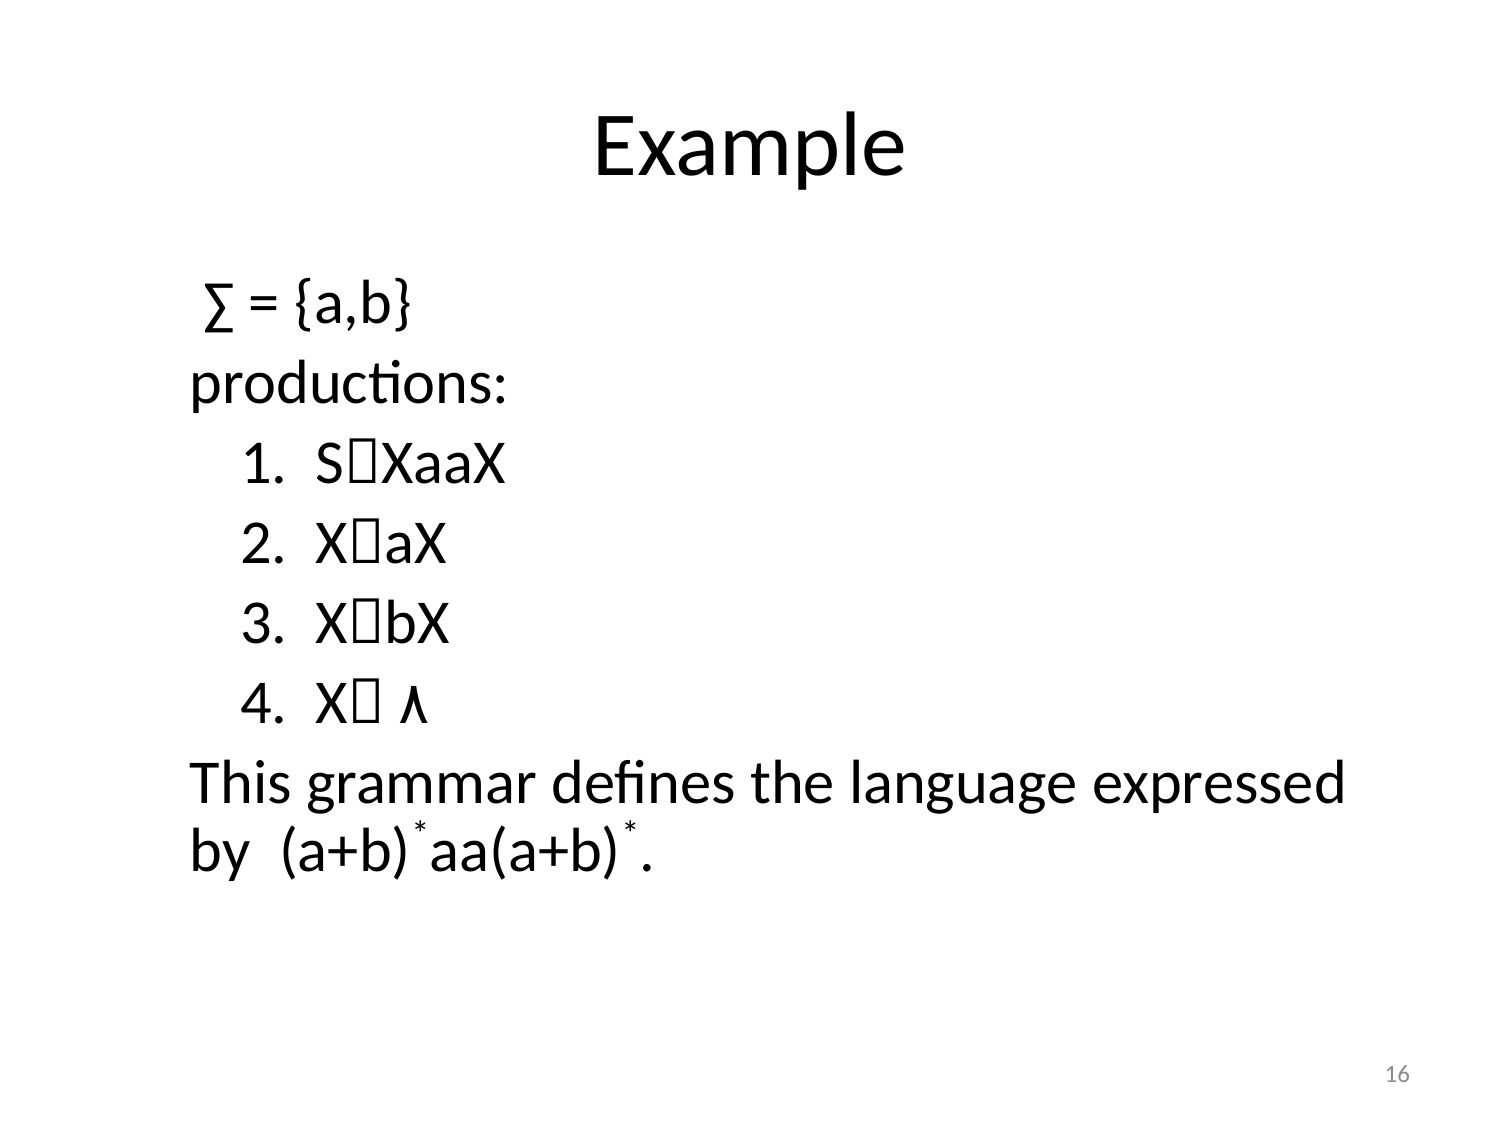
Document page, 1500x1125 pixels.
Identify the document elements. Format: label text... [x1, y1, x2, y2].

title Example [75, 45, 1425, 233]
list ∑ = {a,b} productions: SXaaX XaX XbX X ٨ This grammar defines the language expressed by (a+b)*aa(a+b)*. [75, 262, 1425, 1005]
slide_number 16 [1074, 1042, 1425, 1103]
